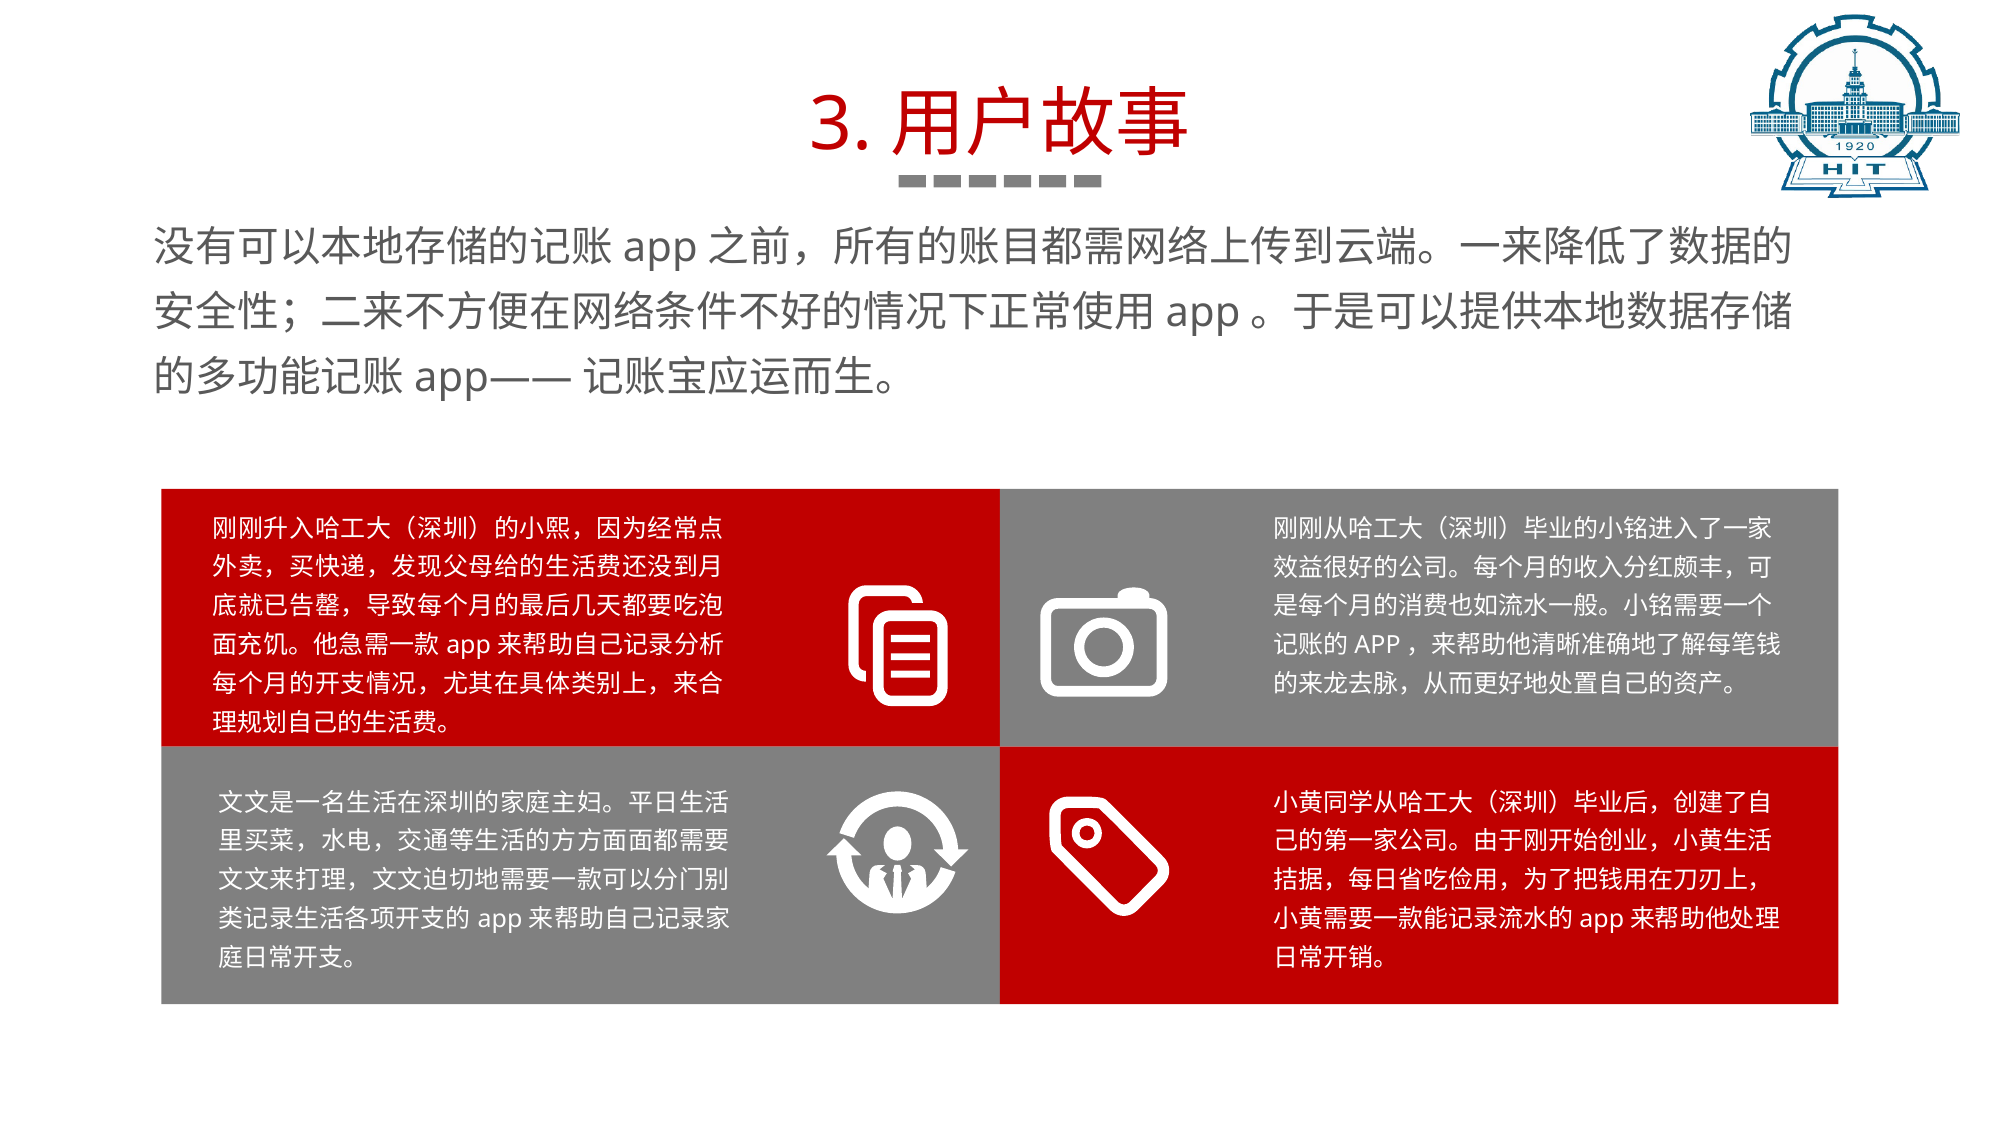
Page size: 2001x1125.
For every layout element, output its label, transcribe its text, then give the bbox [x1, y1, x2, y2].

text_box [999, 488, 1839, 746]
picture [1747, 0, 1962, 214]
text_box 没有可以本地存储的记账app之前，所有的账目都需网络上传到云端。一来降低了数据的安全性；二来不方便在网络条件不好的情况下正常使用app。于是可以提供本地数据存储的多功能记账app——记账宝应运而生。 [138, 197, 1839, 408]
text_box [161, 746, 999, 1005]
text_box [161, 488, 999, 746]
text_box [670, 67, 1330, 188]
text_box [999, 746, 1839, 1005]
